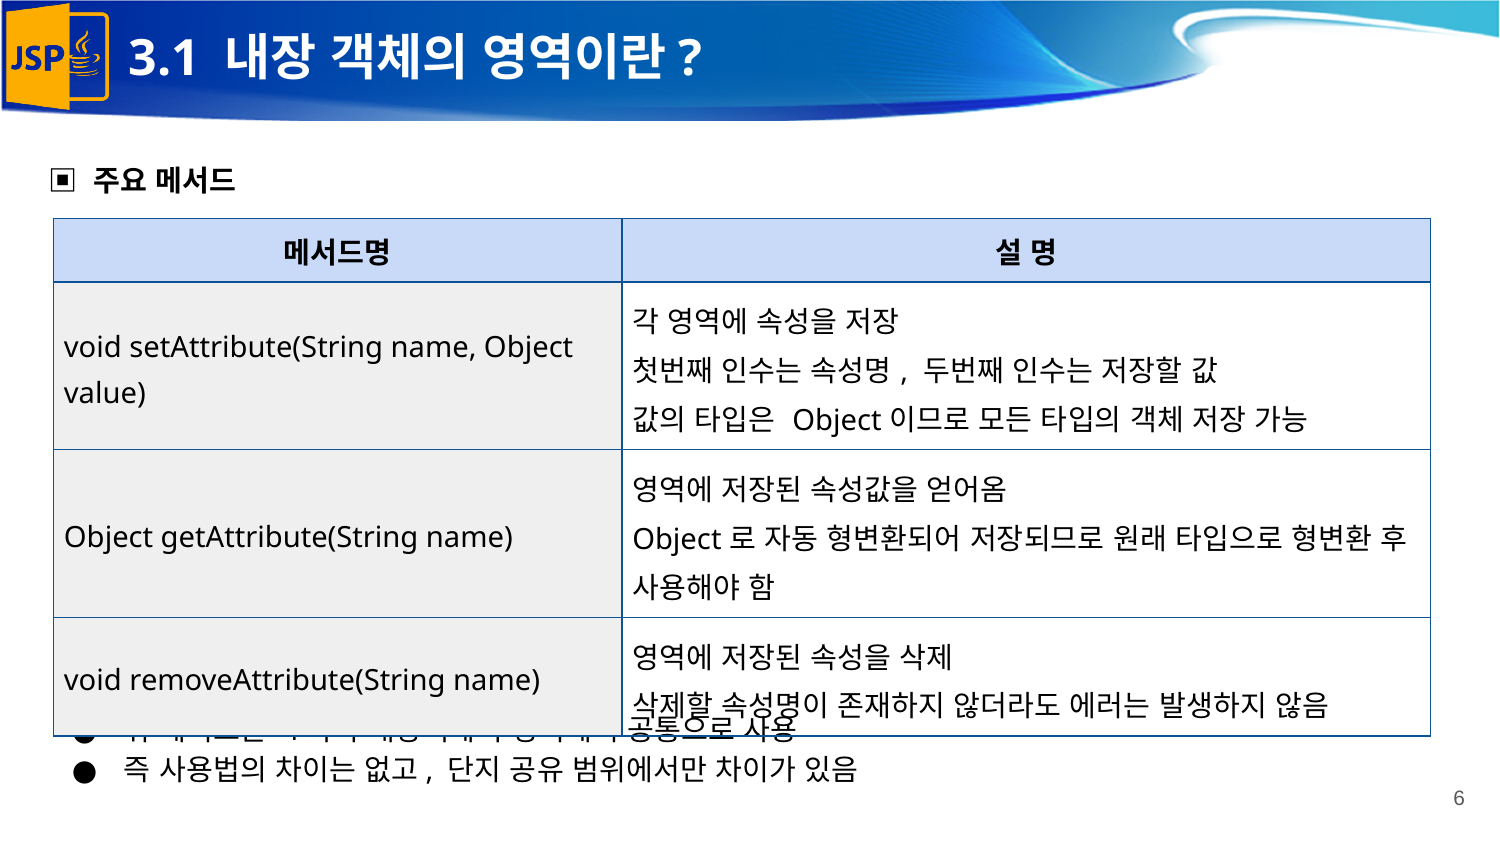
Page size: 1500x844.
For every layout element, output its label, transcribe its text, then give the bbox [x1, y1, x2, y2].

text_box ▣ 주요 메서드 위 메서드는 4가지 내장객체의 영역에서 공통으로 사용 즉 사용법의 차이는 없고, 단지 공유 범위에서만 차이가 있음 [33, 142, 1432, 423]
table_cell 영역에 저장된 속성값을 얻어옴 Object로 자동 형변환되어 저장되므로 원래 타입으로 형변환 후 사용해야 함 [623, 450, 1430, 617]
table_cell Object getAttribute(String name) [54, 450, 621, 617]
table_header 설 명 [623, 219, 1430, 281]
table_cell void removeAttribute(String name) [54, 618, 621, 735]
table_header 메서드명 [54, 219, 621, 281]
table_cell 영역에 저장된 속성을 삭제 삭제할 속성명이 존재하지 않더라도 에러는 발생하지 않음 [623, 618, 1430, 735]
title 3.1 내장 객체의 영역이란? [113, 10, 1500, 105]
table_cell 각 영역에 속성을 저장 첫번째 인수는 속성명, 두번째 인수는 저장할 값 값의 타입은 Object이므로 모든 타입의 객체 저장 가능 [623, 283, 1430, 449]
table_cell void setAttribute(String name, Object value) [54, 283, 621, 449]
slide_number ‹#› [1389, 764, 1480, 830]
picture [0, 0, 1500, 121]
